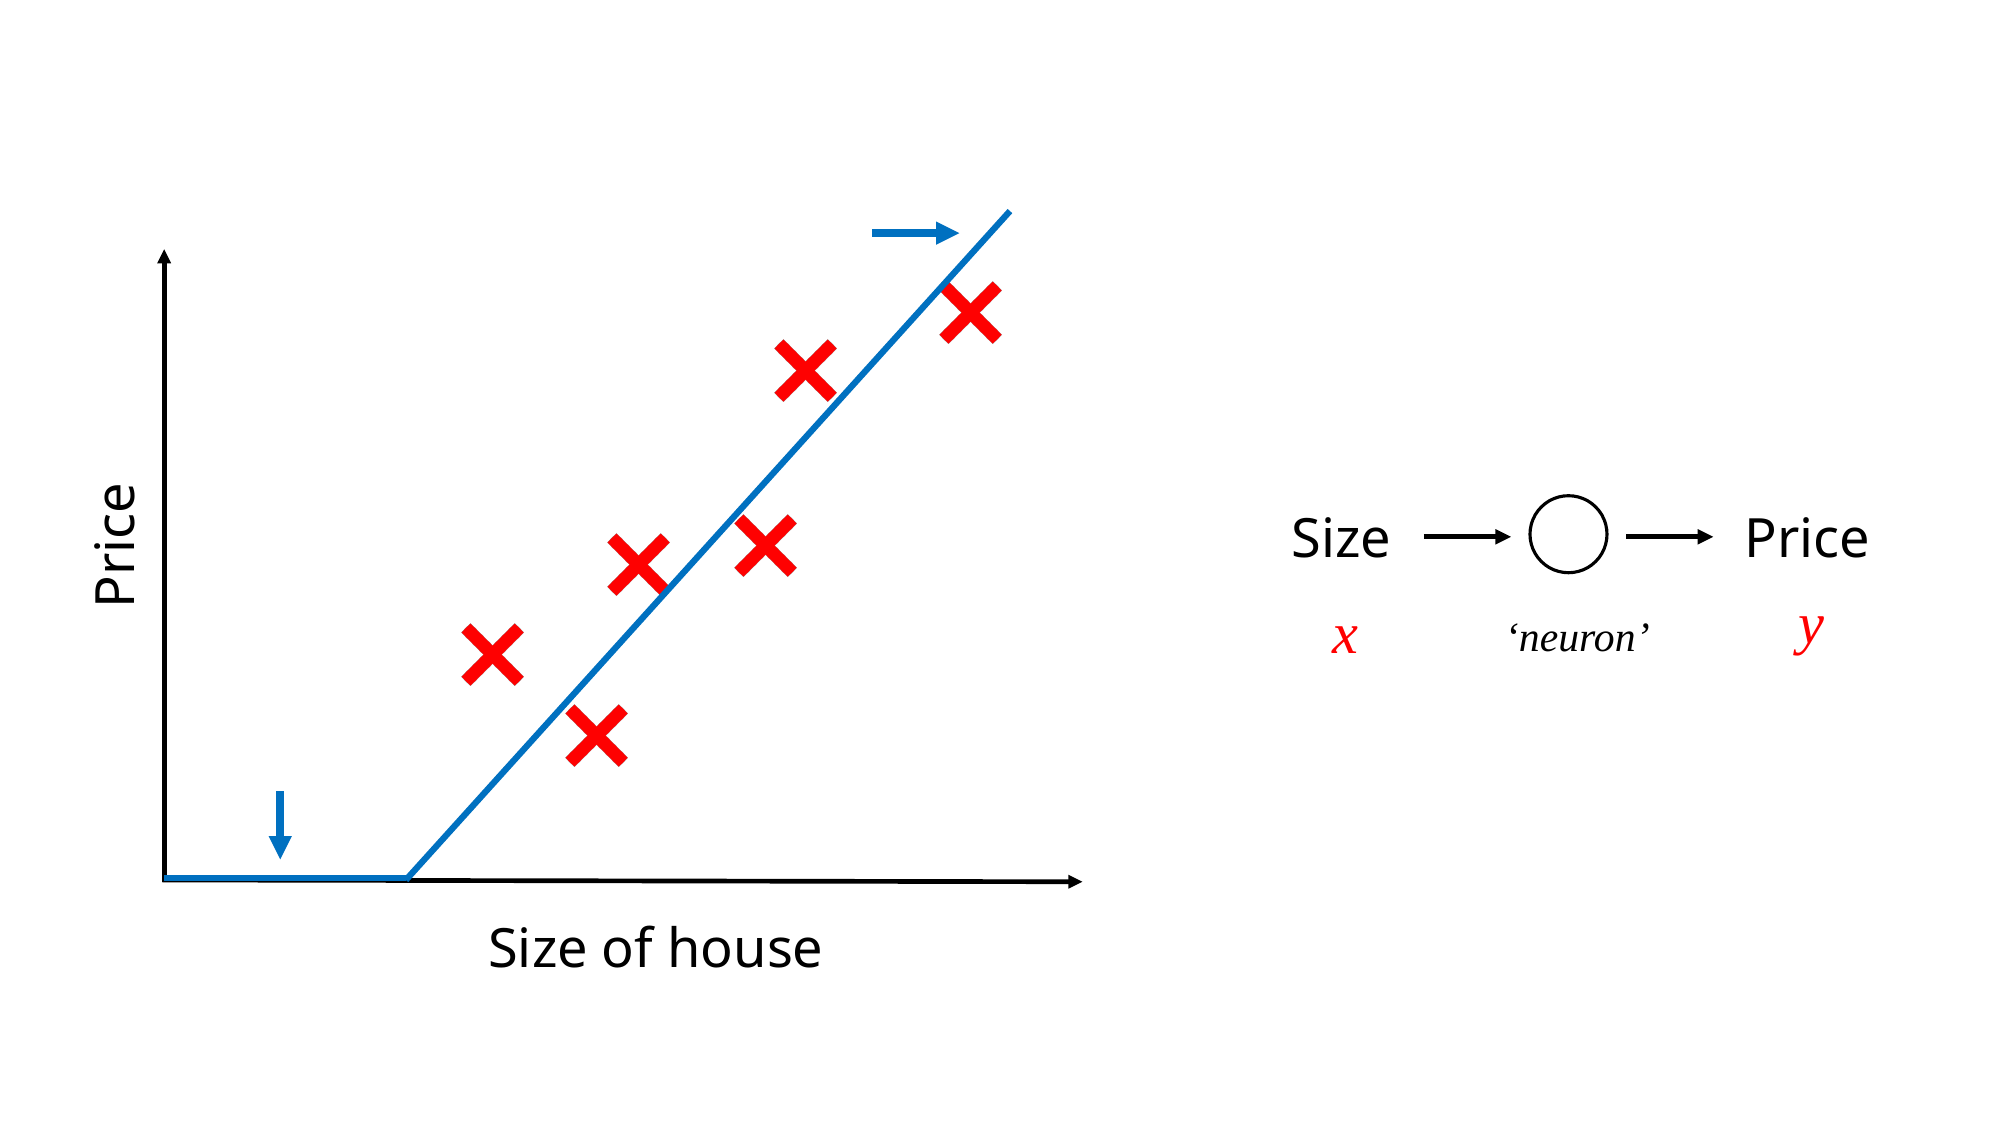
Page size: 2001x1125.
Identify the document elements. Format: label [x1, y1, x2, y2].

text_box [72, 210, 1884, 988]
